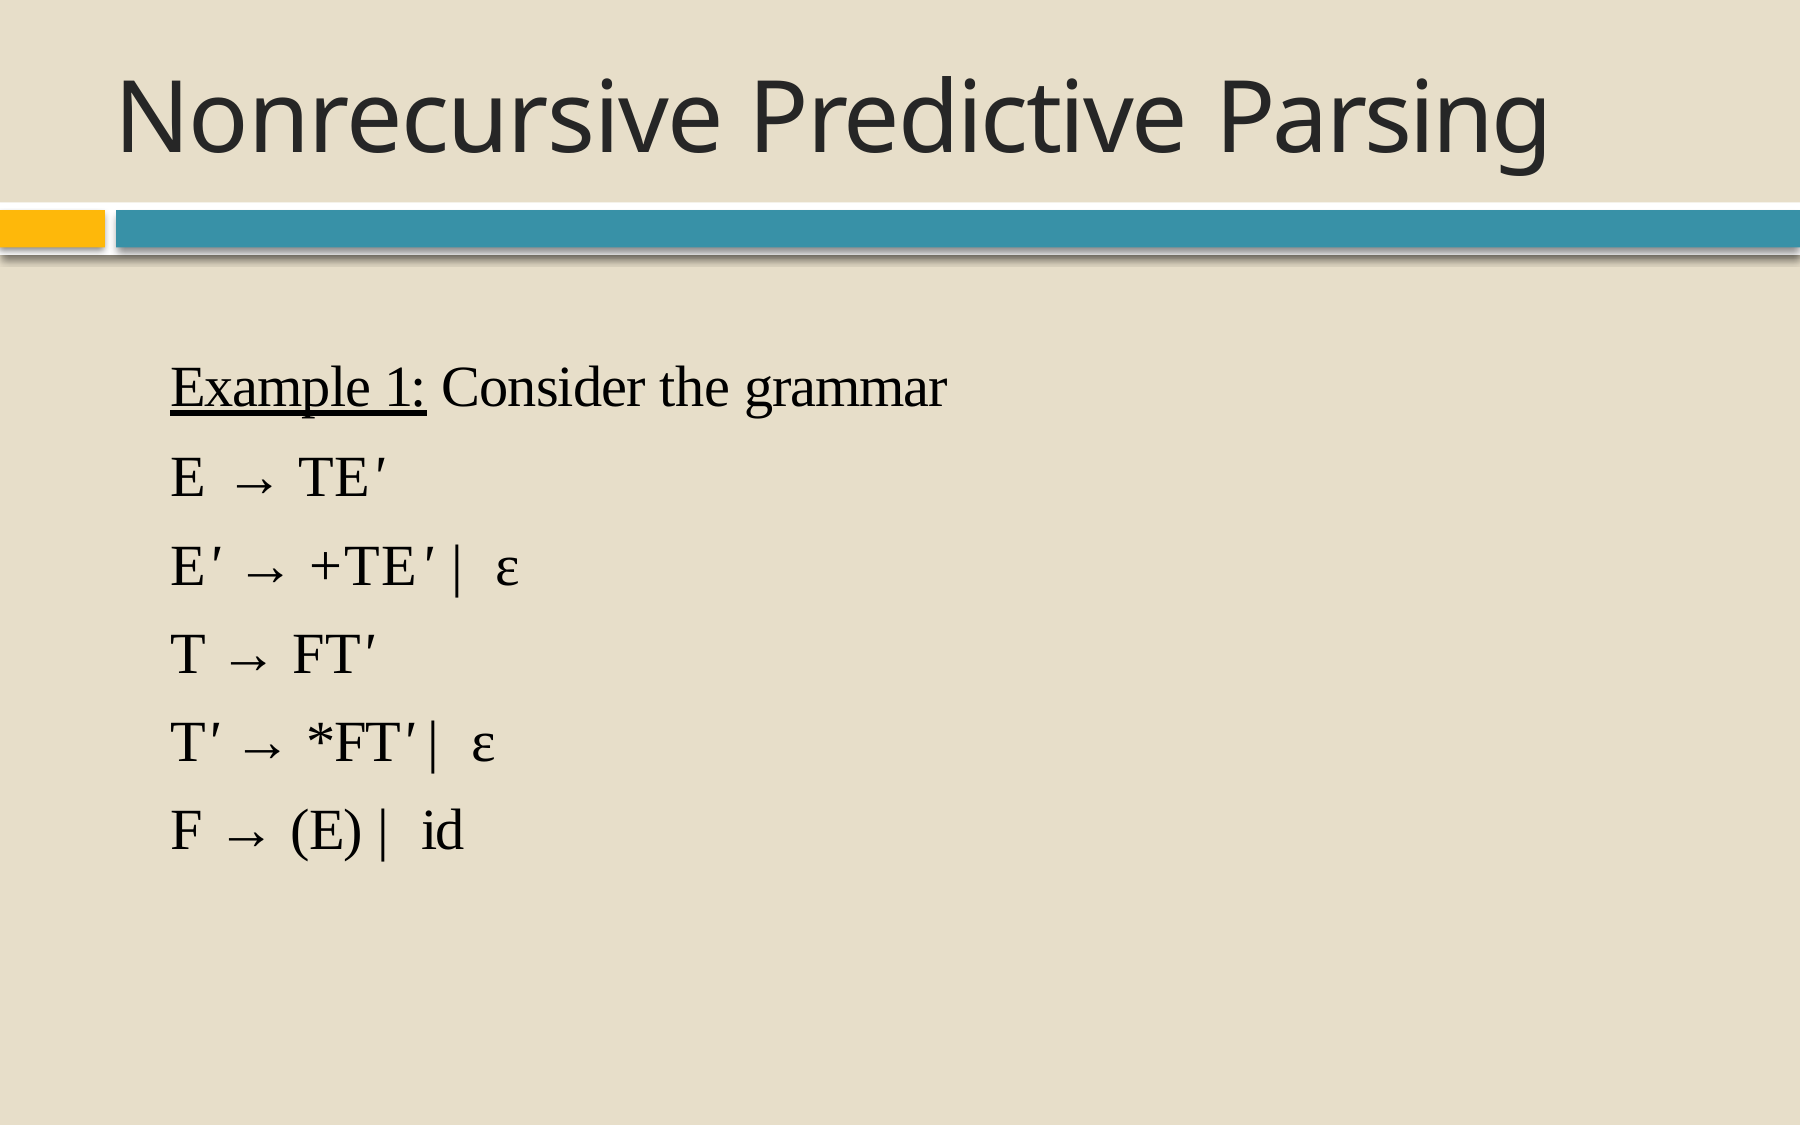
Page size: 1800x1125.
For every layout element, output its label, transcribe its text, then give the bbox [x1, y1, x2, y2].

title Nonrecursive Predictive Parsing [112, 16, 1575, 207]
text_box Example 1: Consider the grammar E → TE' E' → +TE' | ε T → FT' T' → *FT' | ε F → (E) | id [168, 328, 1325, 862]
